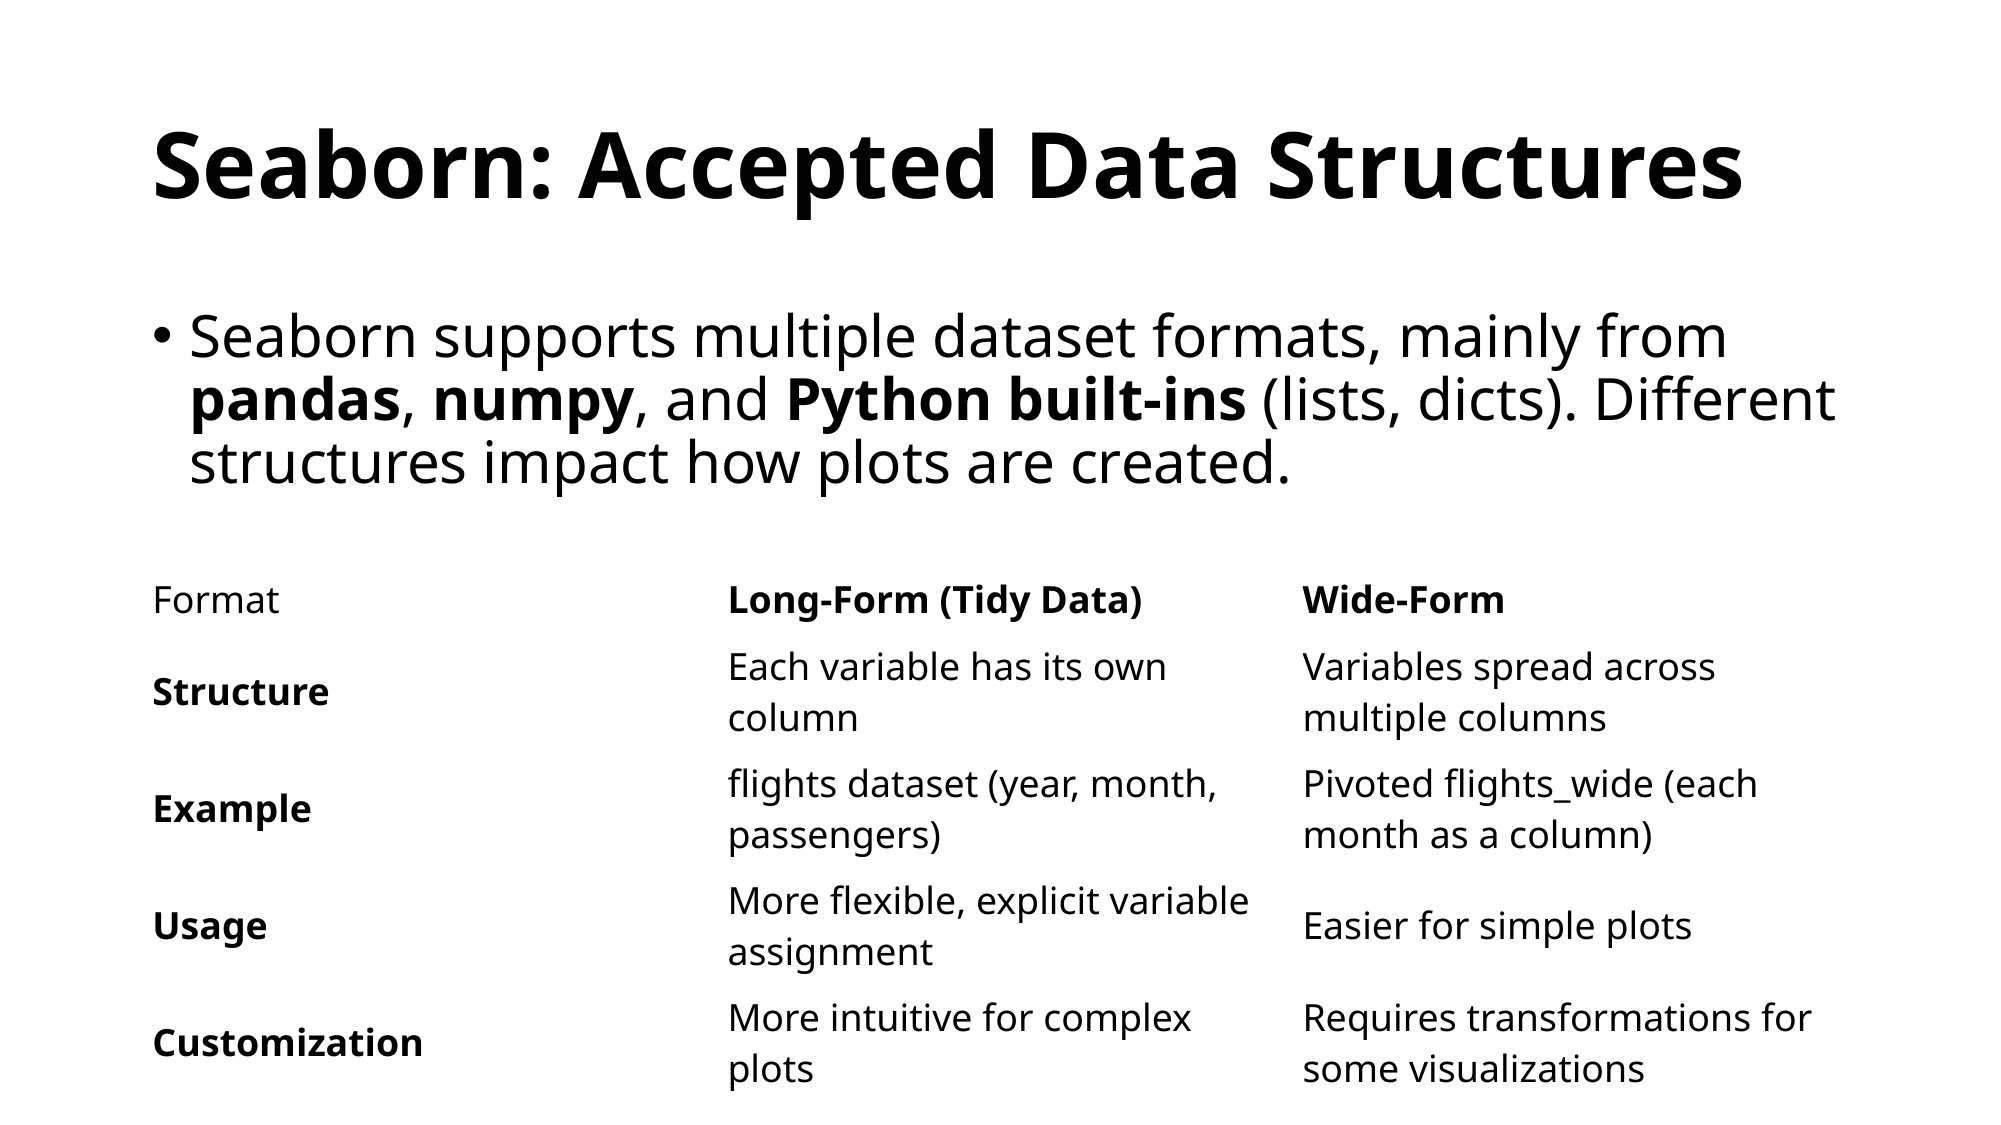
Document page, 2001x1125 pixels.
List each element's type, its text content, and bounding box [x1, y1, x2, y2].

table_cell Requires transformations for some visualizations [1287, 984, 1862, 1101]
table_cell More flexible, explicit variable assignment [712, 867, 1287, 984]
table_header Wide-Form [1287, 566, 1862, 632]
table_cell Variables spread across multiple columns [1287, 632, 1862, 750]
table_header Format [137, 566, 712, 632]
table_cell Pivoted flights_wide (each month as a column) [1287, 750, 1862, 867]
title Seaborn: Accepted Data Structures [137, 59, 1863, 278]
table_header Long-Form (Tidy Data) [712, 566, 1287, 632]
table_cell Each variable has its own column [712, 632, 1287, 750]
table_cell More intuitive for complex plots [712, 984, 1287, 1101]
table_cell Structure [137, 632, 712, 750]
table_cell Easier for simple plots [1287, 867, 1862, 984]
table_cell Customization [137, 984, 712, 1101]
table_cell Usage [137, 867, 712, 984]
table_cell Example [137, 750, 712, 867]
table_cell flights dataset (year, month, passengers) [712, 750, 1287, 867]
list Seaborn supports multiple dataset formats, mainly from pandas, numpy, and Python built-ins (lists, dicts). Different structures impact how plots are created. [137, 299, 1863, 1014]
